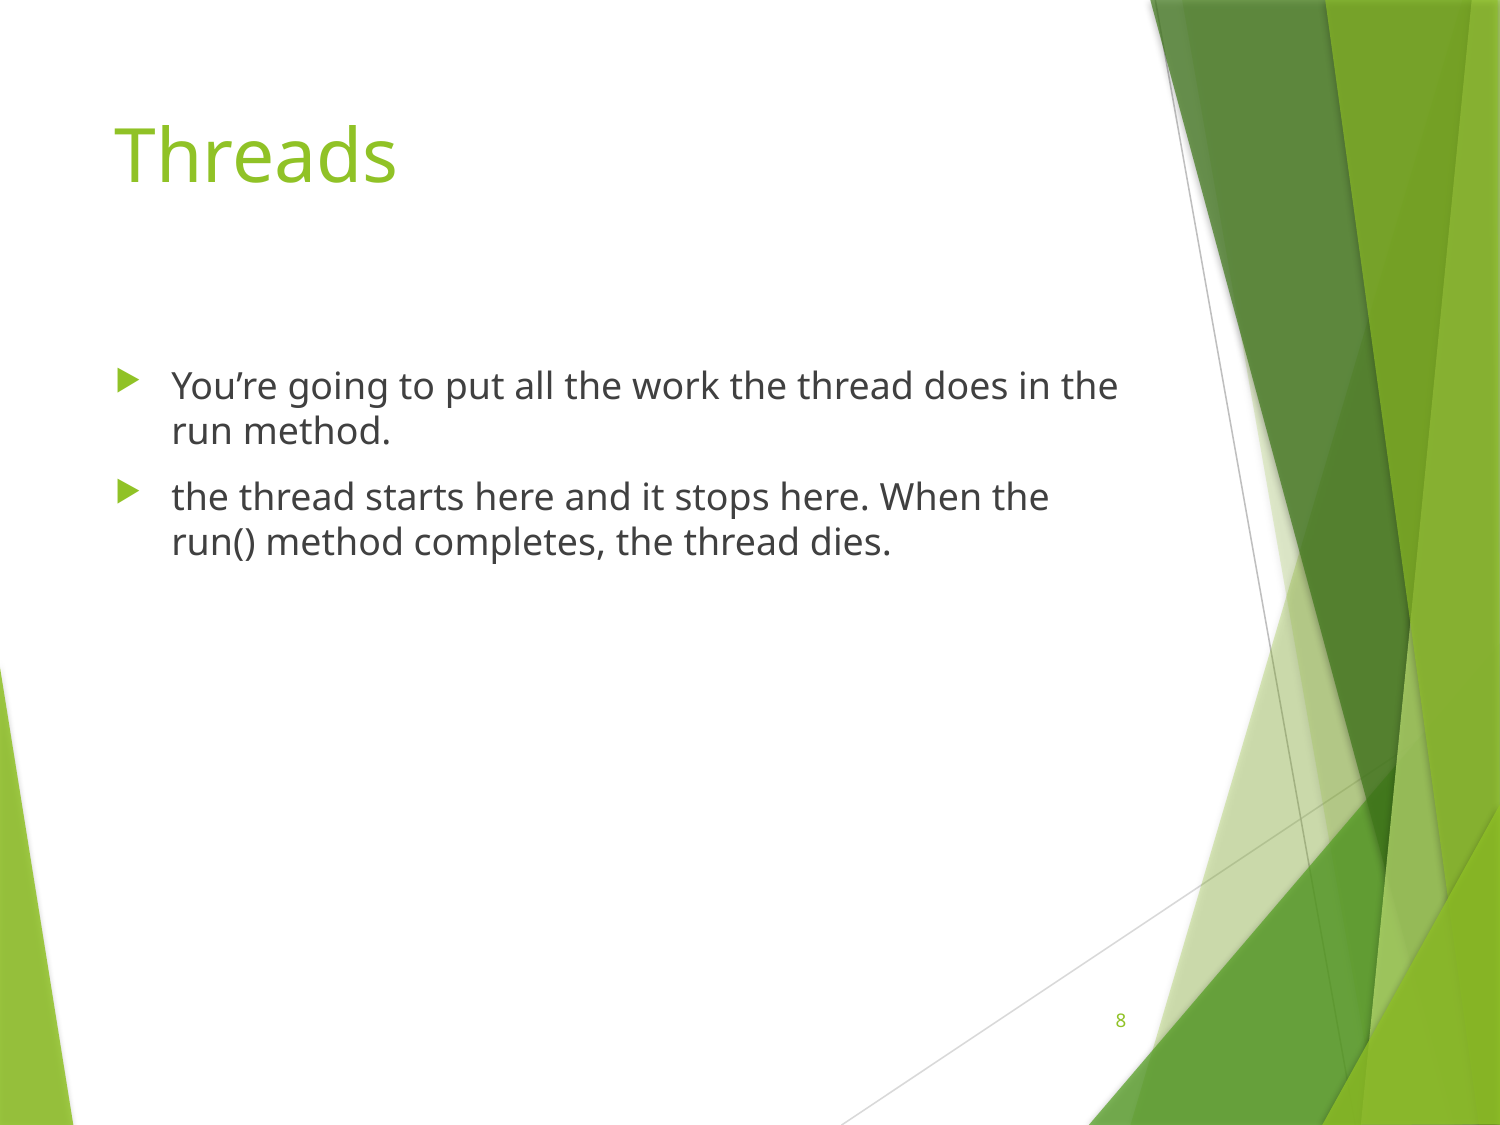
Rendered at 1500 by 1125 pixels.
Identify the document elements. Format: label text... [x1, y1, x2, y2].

slide_number 8 [1057, 991, 1142, 1051]
list You’re going to put all the work the thread does in the run method. the thread starts here and it stops here. When the run() method completes, the thread dies. [99, 354, 1142, 992]
title Threads [99, 99, 1142, 225]
